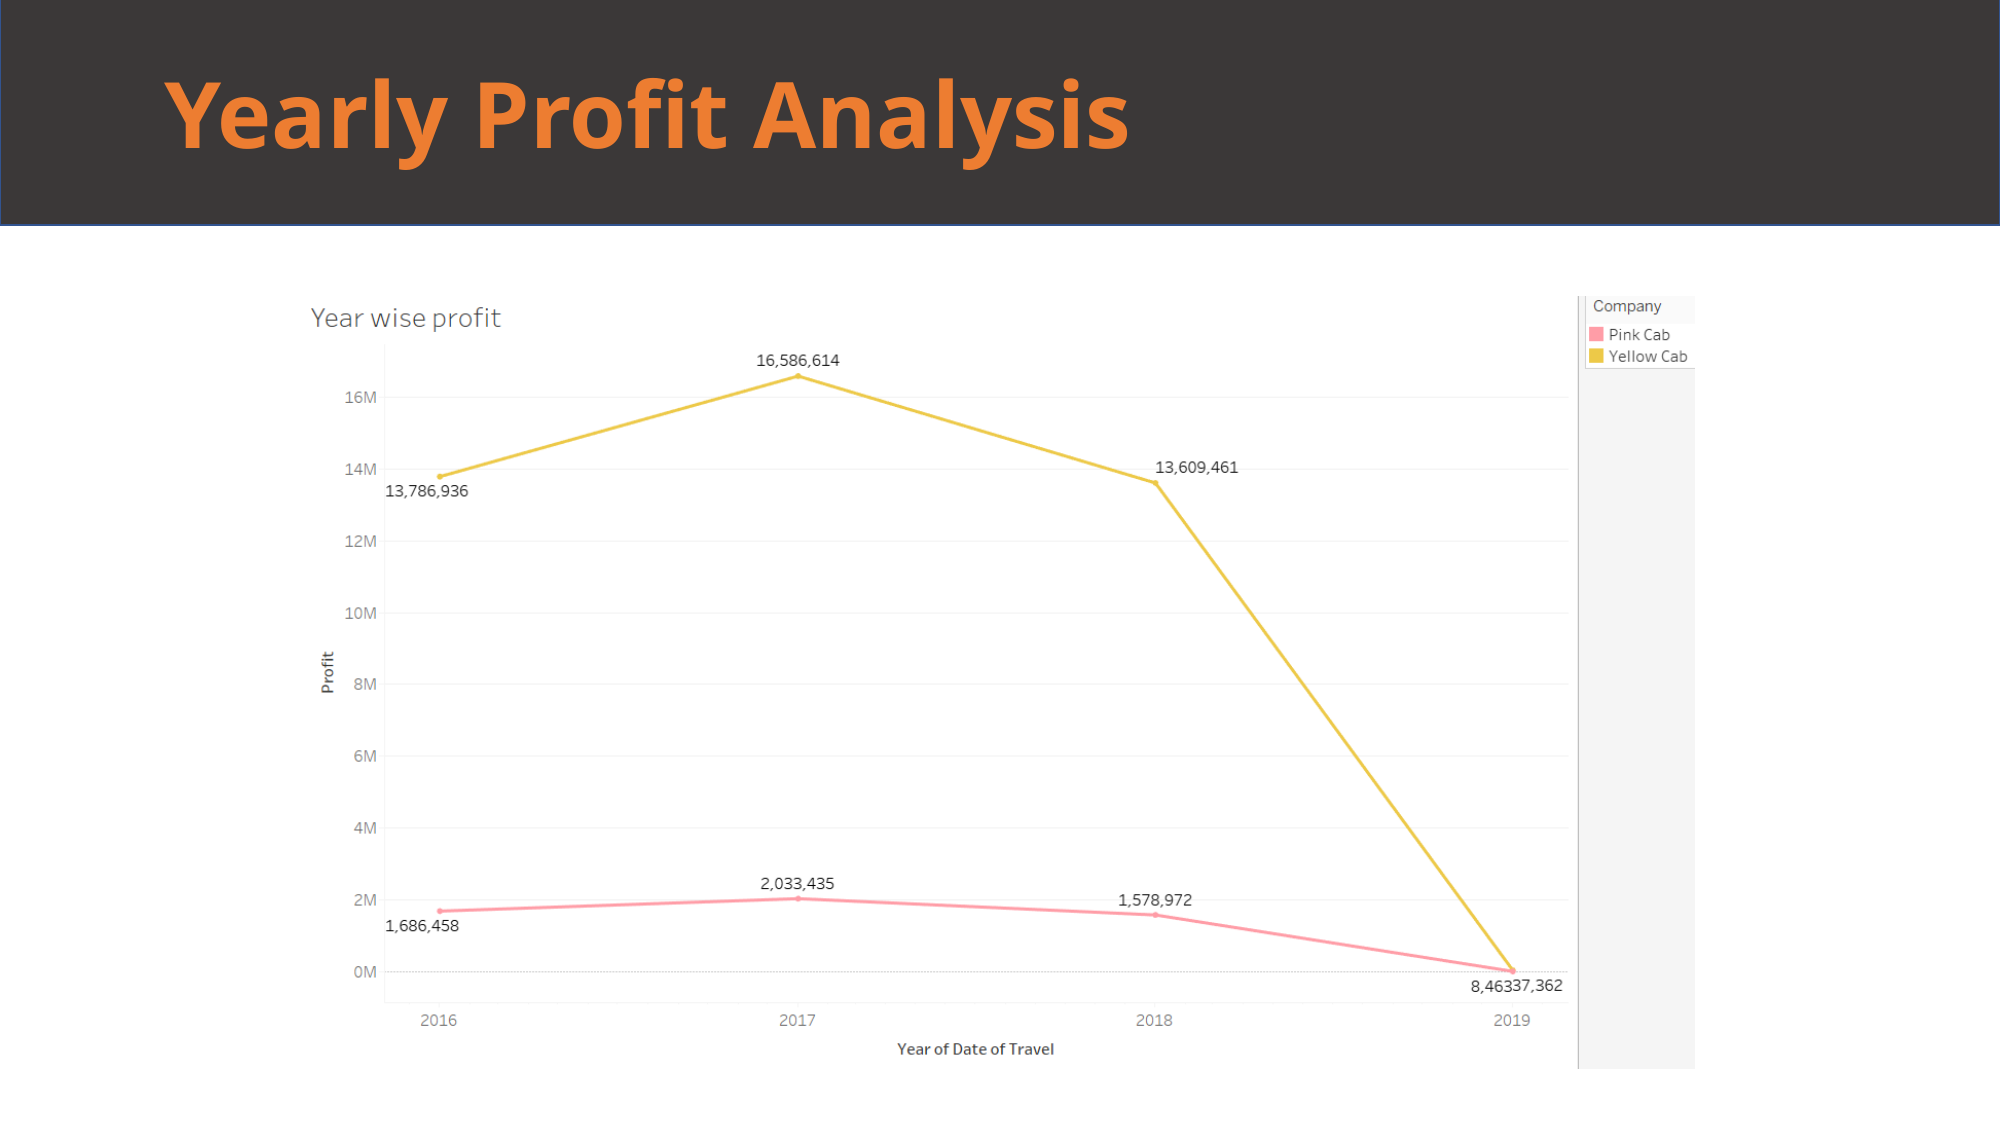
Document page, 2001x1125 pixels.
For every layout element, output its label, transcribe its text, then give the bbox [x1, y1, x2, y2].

picture [305, 296, 1695, 1070]
text_box Yearly Profit Analysis [0, 0, 2000, 226]
